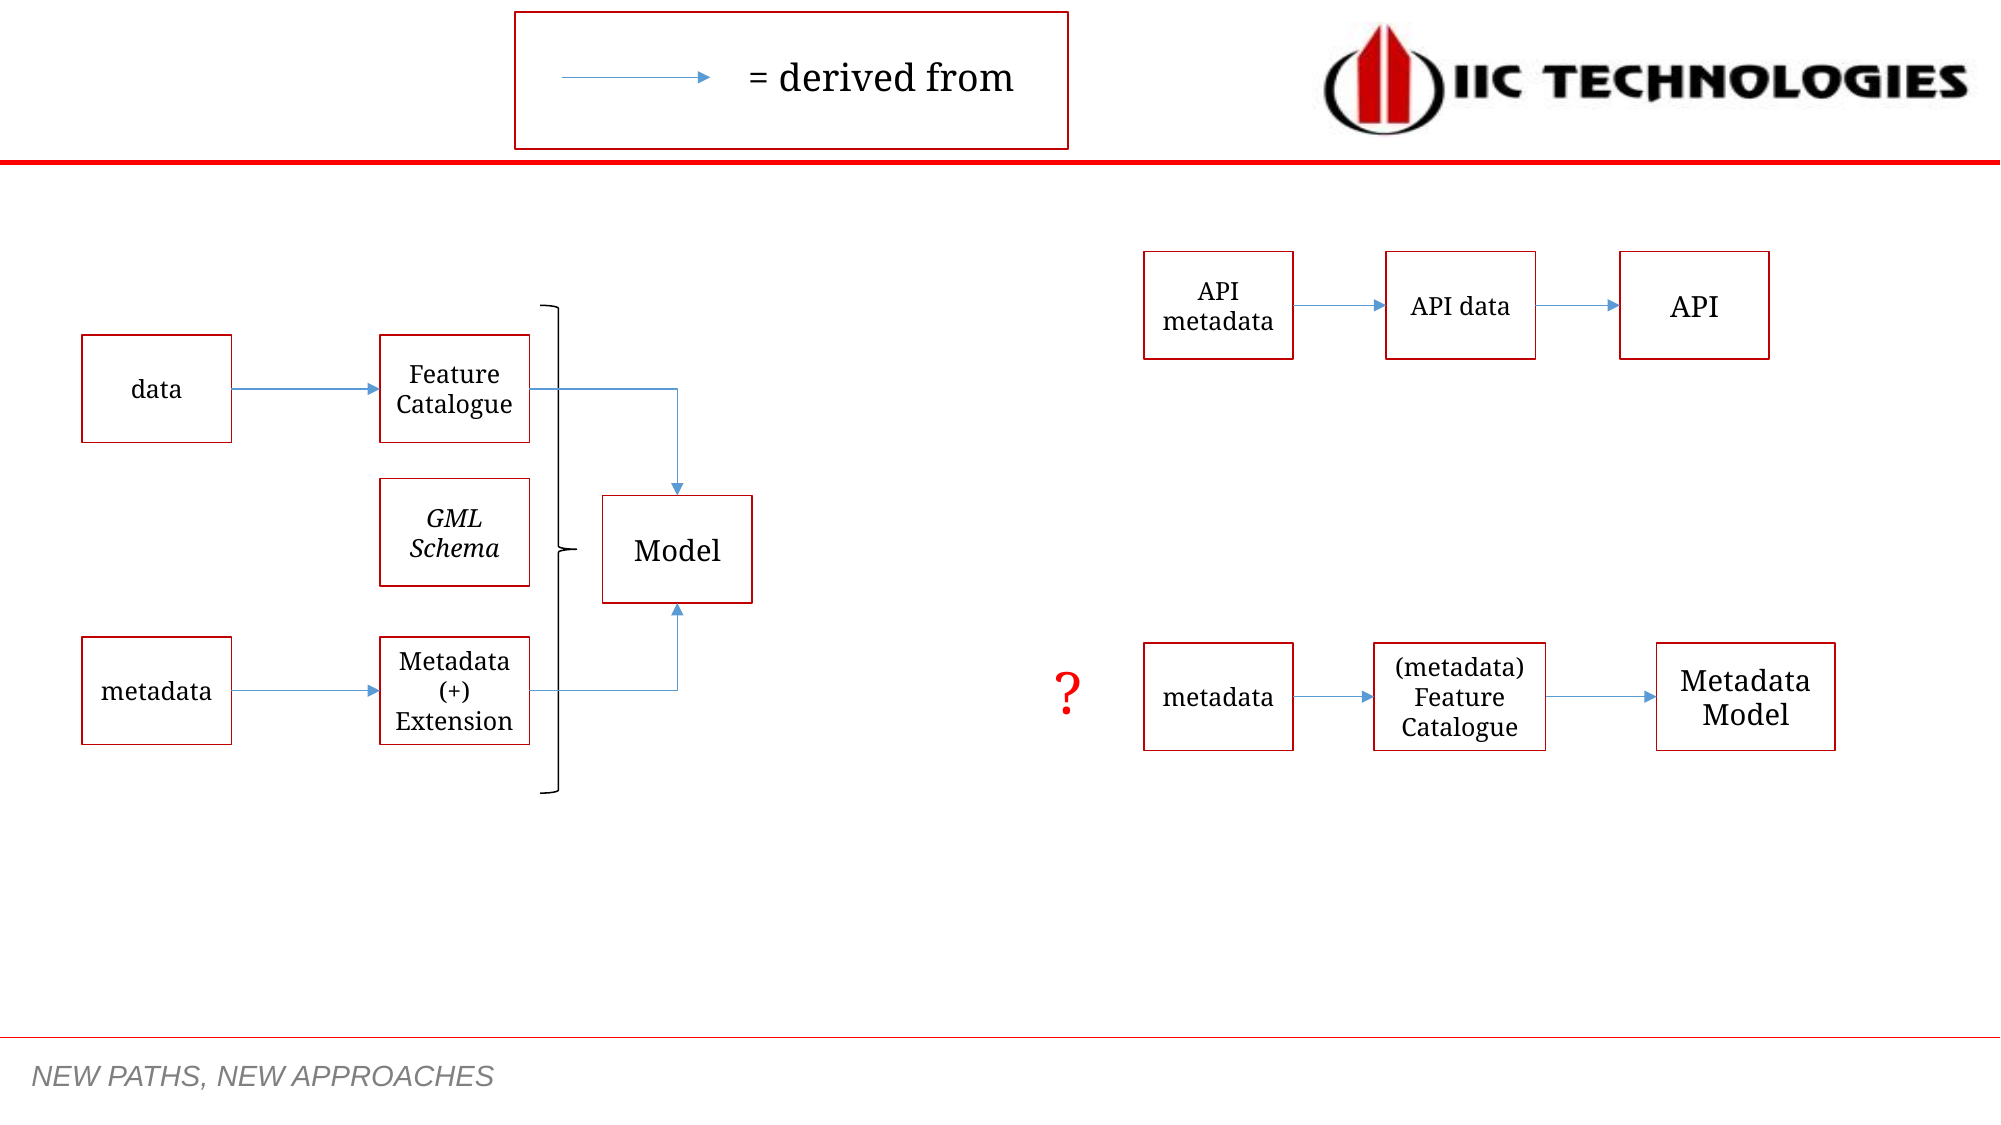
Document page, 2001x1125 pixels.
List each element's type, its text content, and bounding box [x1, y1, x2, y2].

text_box API data [1386, 251, 1536, 360]
text_box [540, 700, 560, 794]
text_box GML Schema [380, 478, 530, 586]
text_box (metadata) Feature Catalogue [1374, 642, 1546, 751]
text_box API [1619, 251, 1770, 360]
text_box = derived from [733, 47, 1030, 107]
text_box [529, 602, 678, 691]
text_box [540, 304, 560, 385]
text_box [529, 388, 678, 496]
text_box [514, 11, 1068, 150]
text_box metadata [1143, 642, 1294, 751]
text_box ? [1054, 649, 1062, 734]
text_box Feature Catalogue [380, 335, 530, 443]
text_box [540, 505, 578, 600]
text_box Metadata (+) Extension [380, 636, 530, 745]
text_box Model [602, 495, 752, 603]
picture [1312, 22, 1984, 138]
text_box API metadata [1143, 251, 1294, 360]
text_box Metadata Model [1656, 642, 1836, 751]
text_box metadata [82, 636, 232, 745]
text_box data [82, 335, 232, 443]
